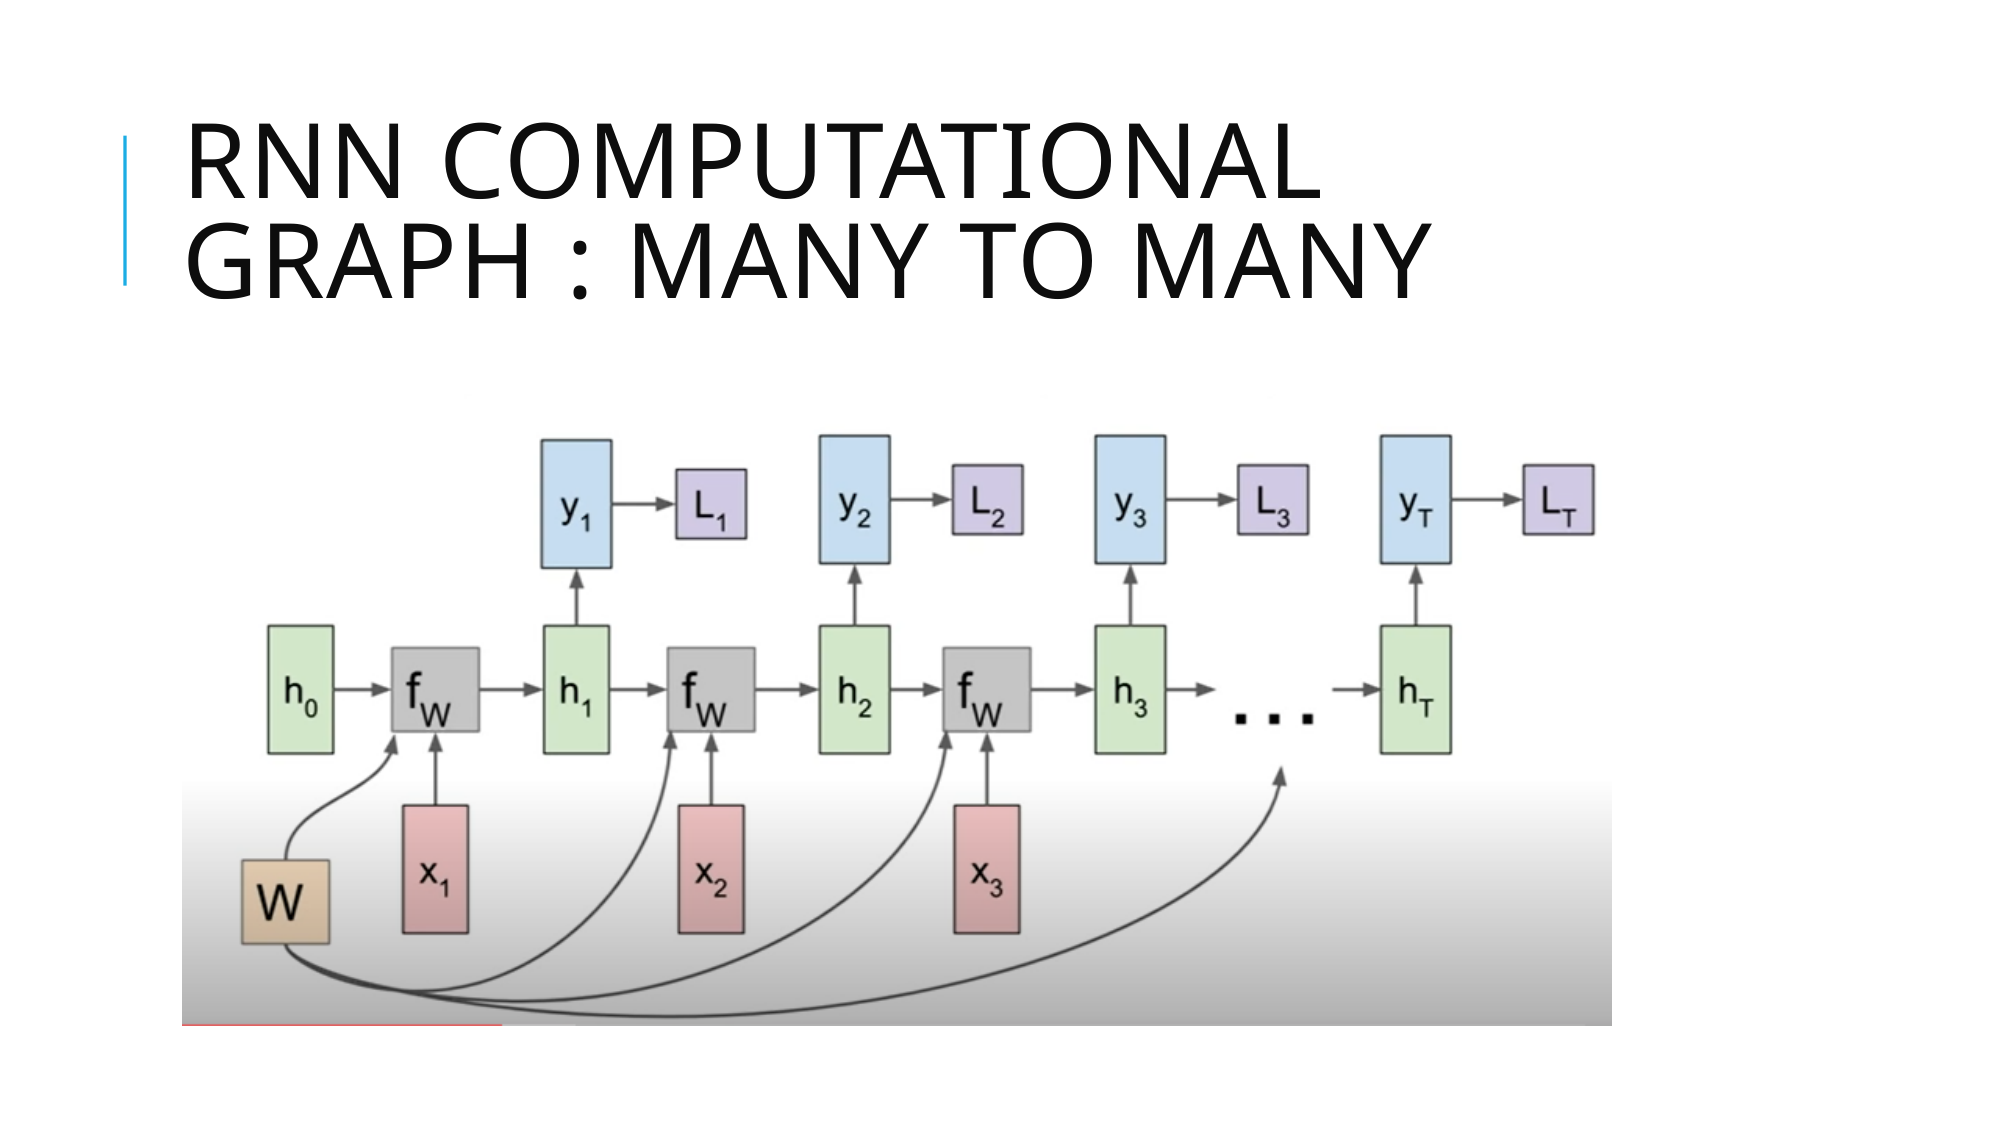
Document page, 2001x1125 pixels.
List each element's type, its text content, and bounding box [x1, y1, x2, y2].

picture [182, 394, 1612, 1026]
text_box [167, 374, 1763, 1035]
text_box Rnn computational graph : many to many [167, 95, 1763, 342]
